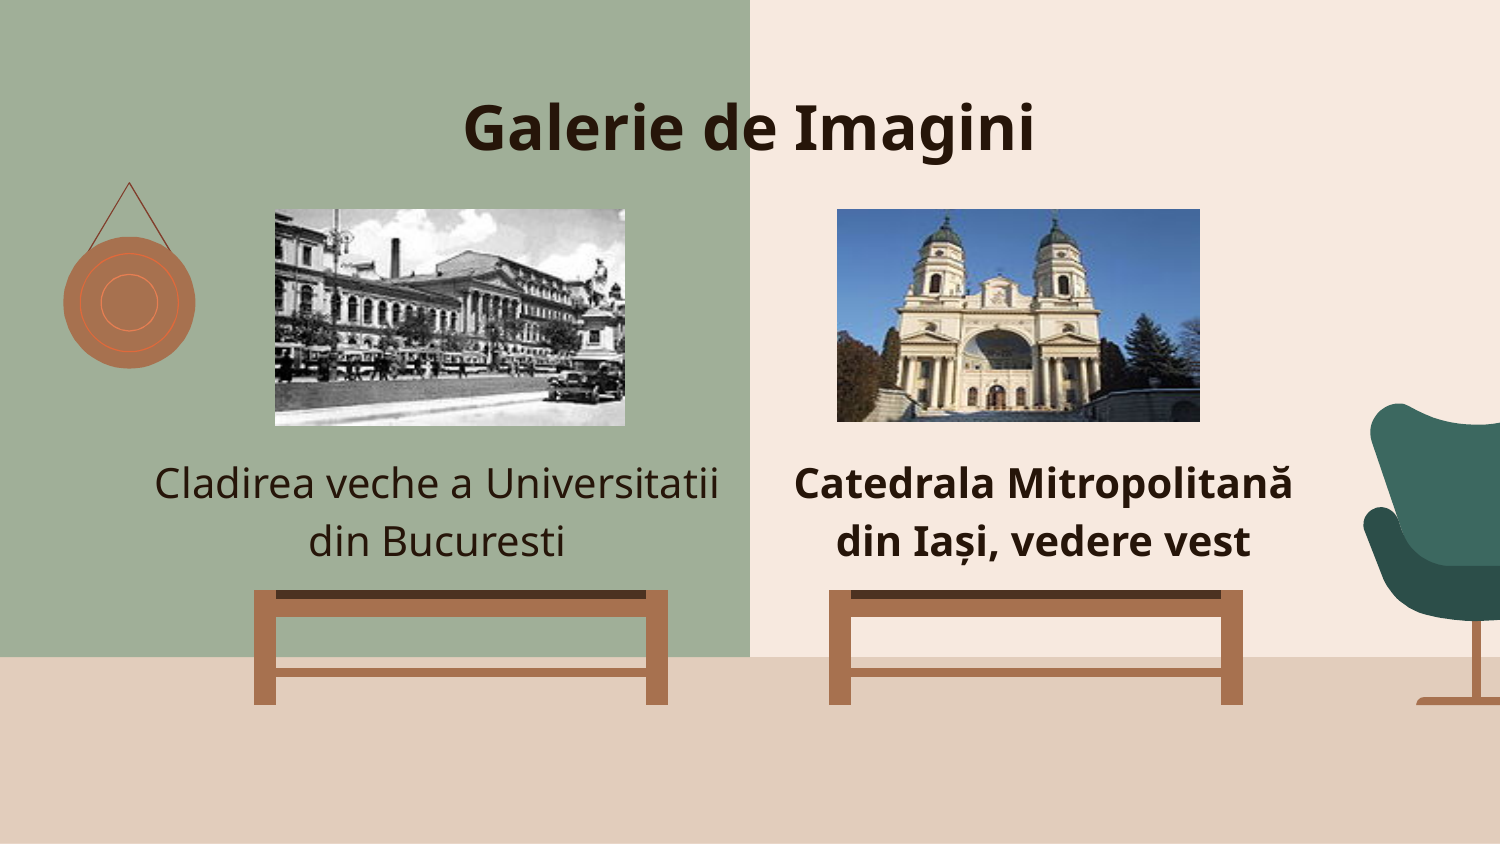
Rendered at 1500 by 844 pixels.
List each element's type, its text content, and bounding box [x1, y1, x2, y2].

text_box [828, 590, 1244, 706]
subtitle Catedrala Mitropolitană din Iași, vedere vest [762, 434, 1325, 512]
title Galerie de Imagini [51, 72, 1449, 167]
picture [837, 209, 1201, 422]
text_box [254, 590, 669, 706]
subtitle Cladirea veche a Universitatii din Bucuresti [125, 434, 750, 535]
picture [274, 209, 626, 427]
